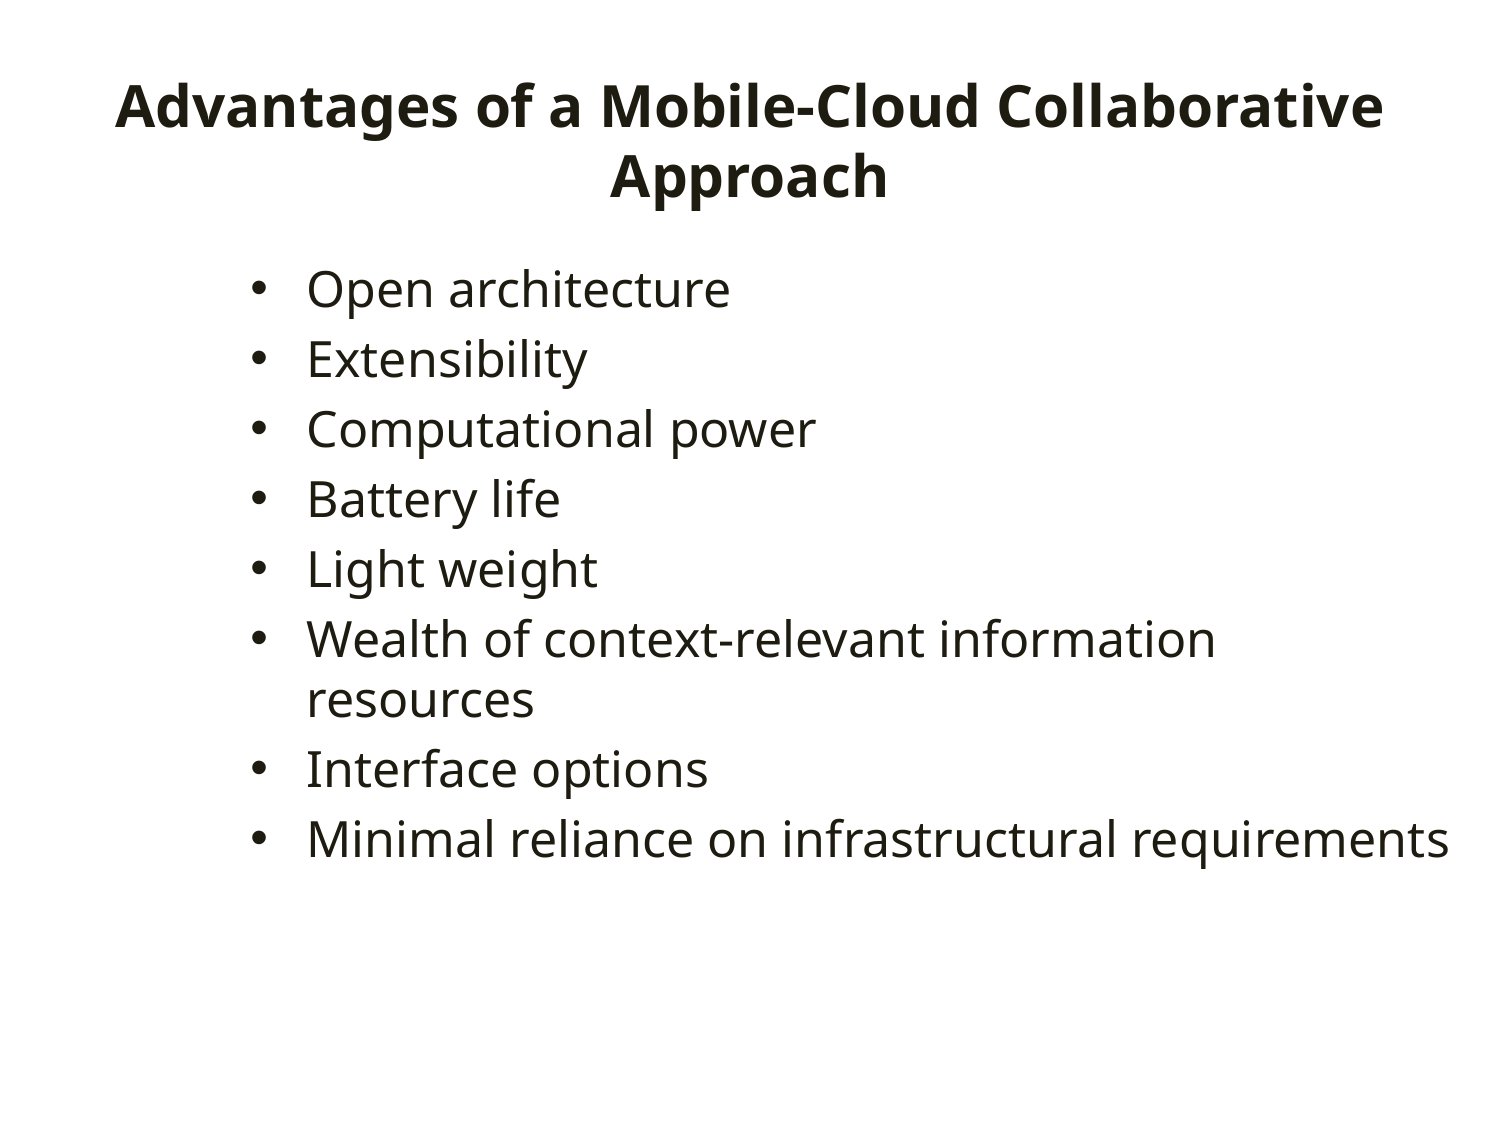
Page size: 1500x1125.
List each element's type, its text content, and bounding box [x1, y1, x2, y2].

title Advantages of a Mobile-Cloud Collaborative Approach [74, 44, 1426, 233]
list Open architecture Extensibility Computational power Battery life Light weight Wealth of context-relevant information resources Interface options Minimal reliance on infrastructural requirements [235, 249, 1466, 1038]
